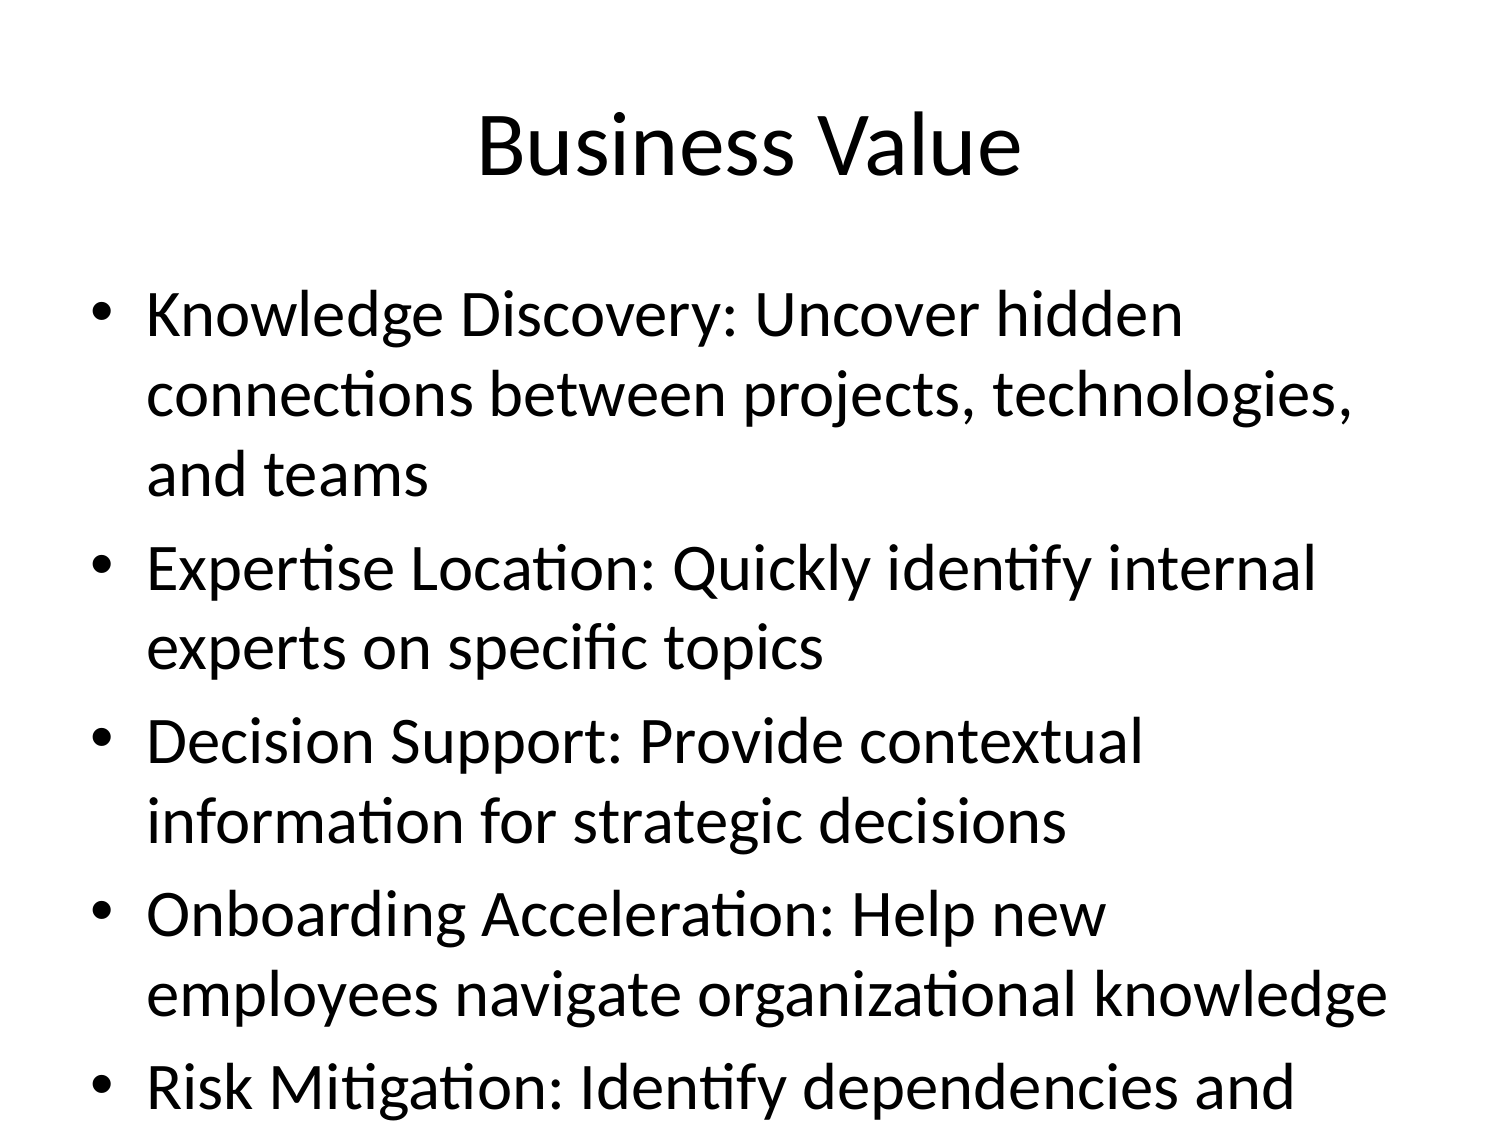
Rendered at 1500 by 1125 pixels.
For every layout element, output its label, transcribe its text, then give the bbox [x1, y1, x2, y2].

list Knowledge Discovery: Uncover hidden connections between projects, technologies, and teams Expertise Location: Quickly identify internal experts on specific topics Decision Support: Provide contextual information for strategic decisions Onboarding Acceleration: Help new employees navigate organizational knowledge Risk Mitigation: Identify dependencies and impacts across systems and processes [75, 262, 1425, 1005]
title Business Value [75, 45, 1425, 233]
